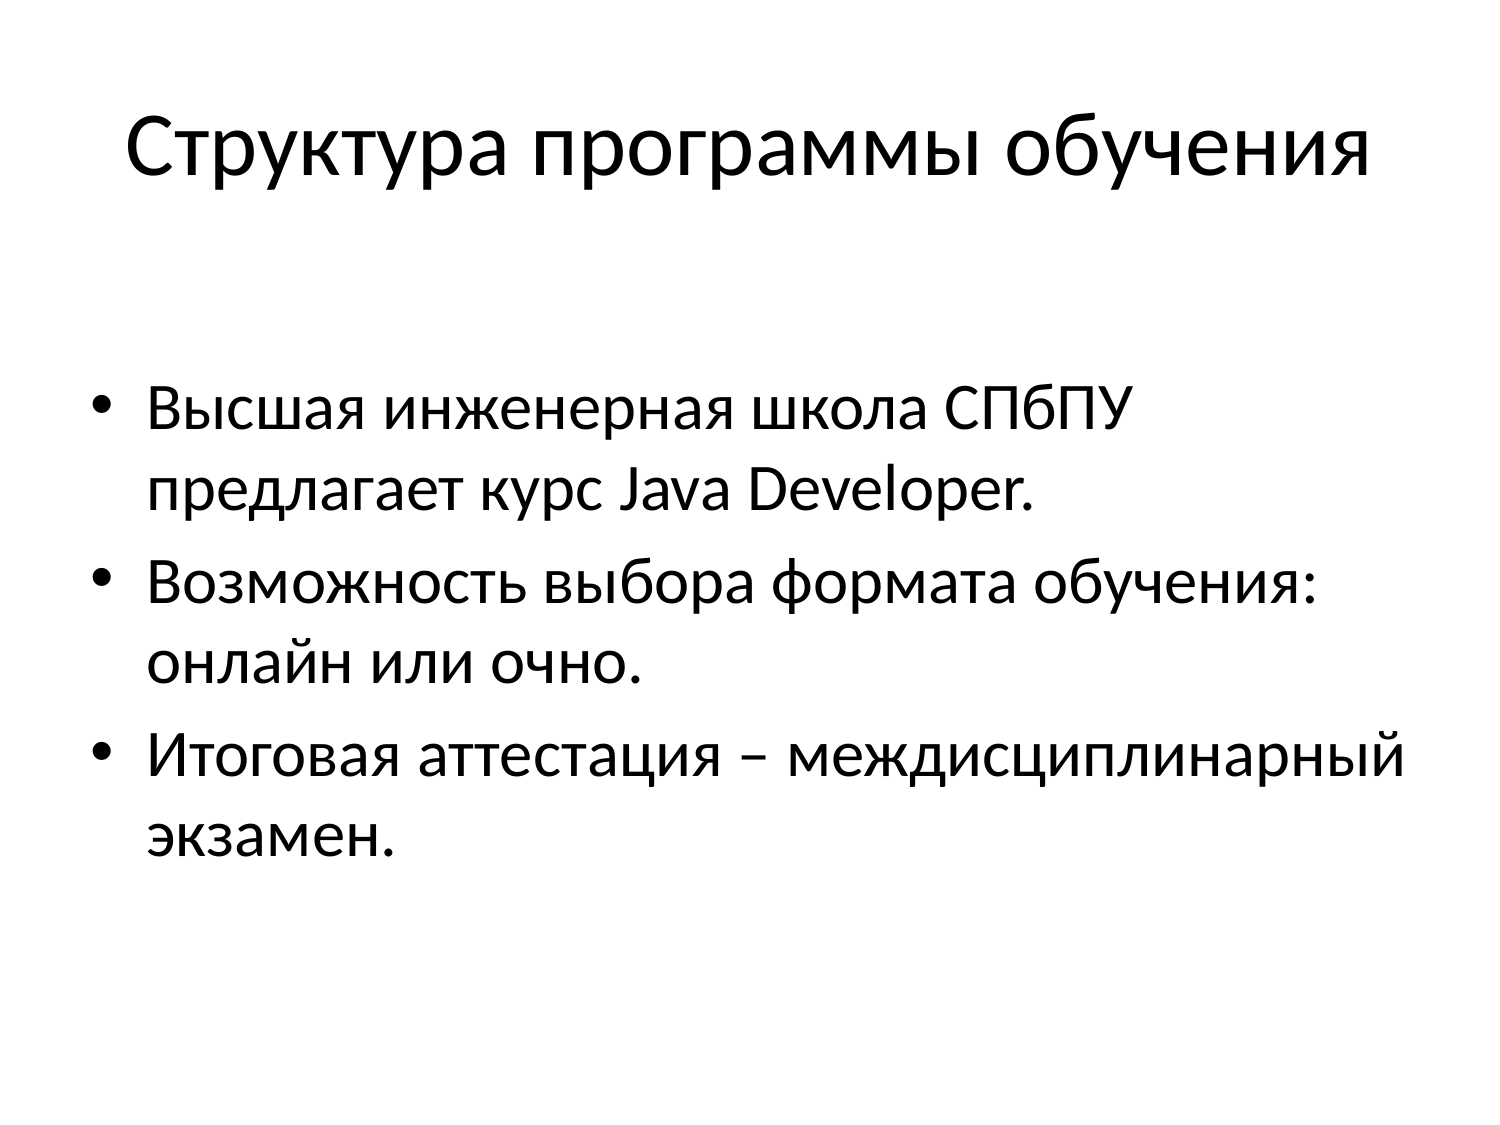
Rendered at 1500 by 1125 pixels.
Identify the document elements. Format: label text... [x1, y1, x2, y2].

list Высшая инженерная школа СПбПУ предлагает курс Java Developer. Возможность выбора формата обучения: онлайн или очно. Итоговая аттестация – междисциплинарный экзамен. [75, 262, 1425, 1005]
title Структура программы обучения [75, 45, 1425, 233]
